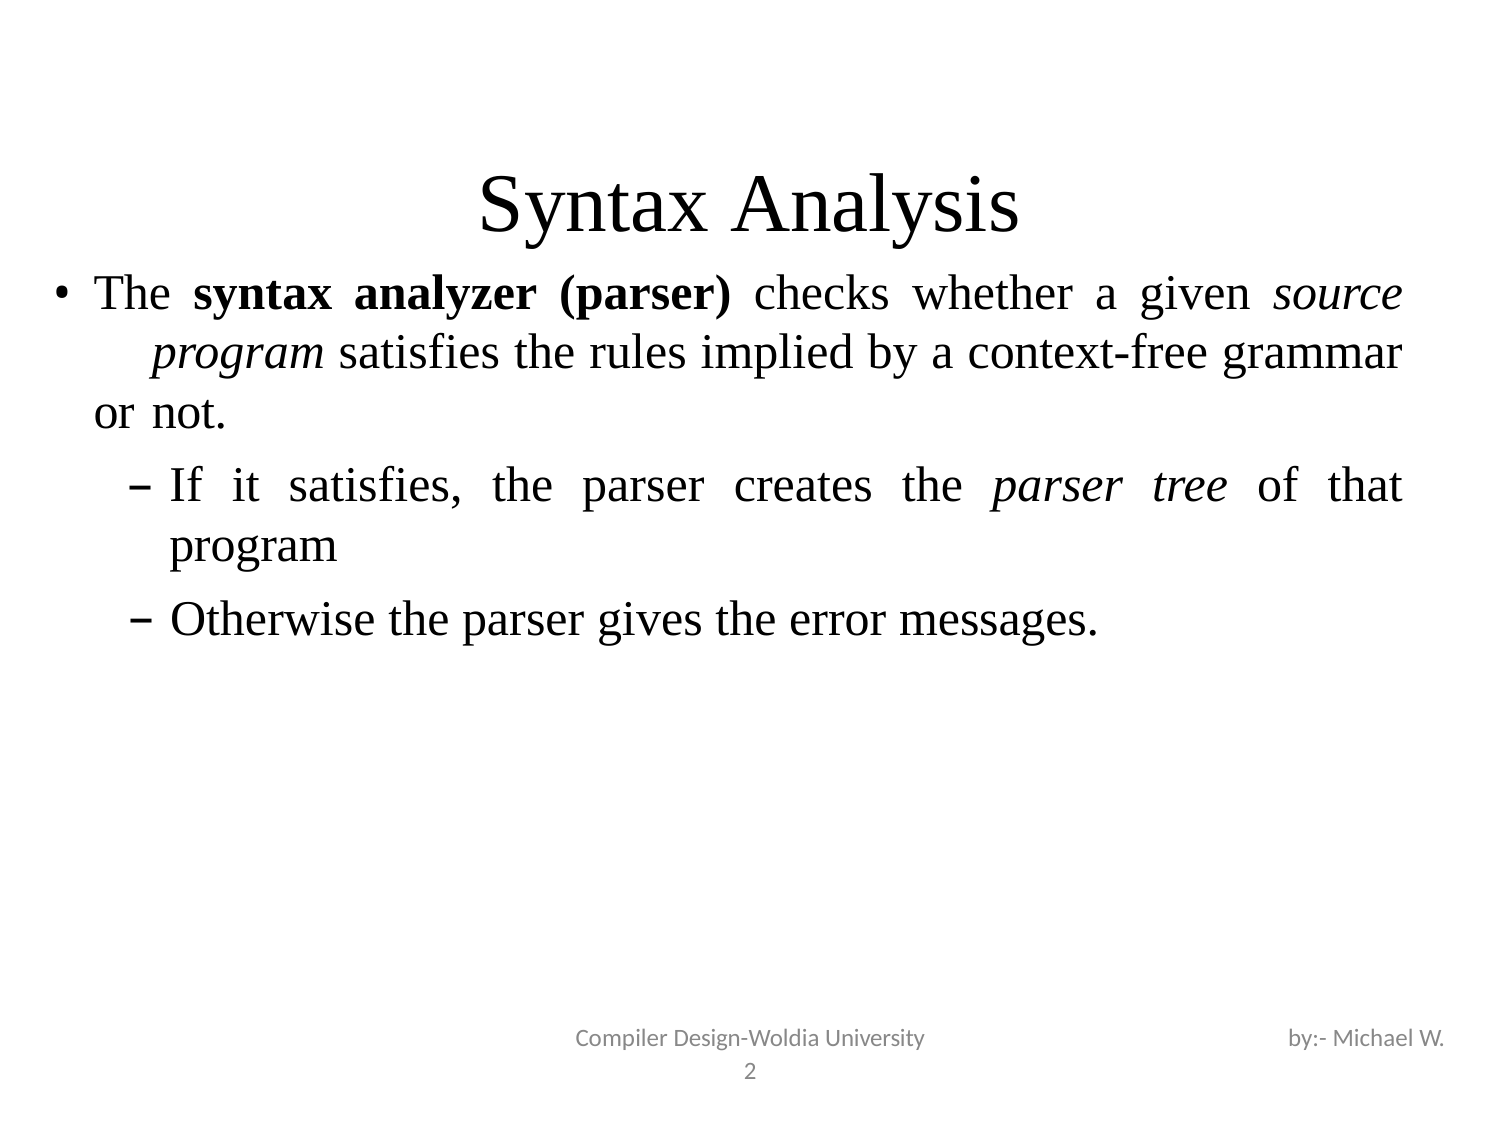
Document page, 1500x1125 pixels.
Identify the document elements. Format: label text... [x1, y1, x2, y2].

text_box The syntax analyzer (parser) checks whether a given source program satisfies the rules implied by a context-free grammar or not. If it satisfies, the parser creates the parser tree of that program Otherwise the parser gives the error messages. [50, 259, 1424, 645]
footer by:- Michael W. [1286, 1025, 1450, 1125]
slide_number Compiler Design-Woldia University 29 [571, 1025, 930, 1125]
title Syntax Analysis [92, 146, 1407, 259]
